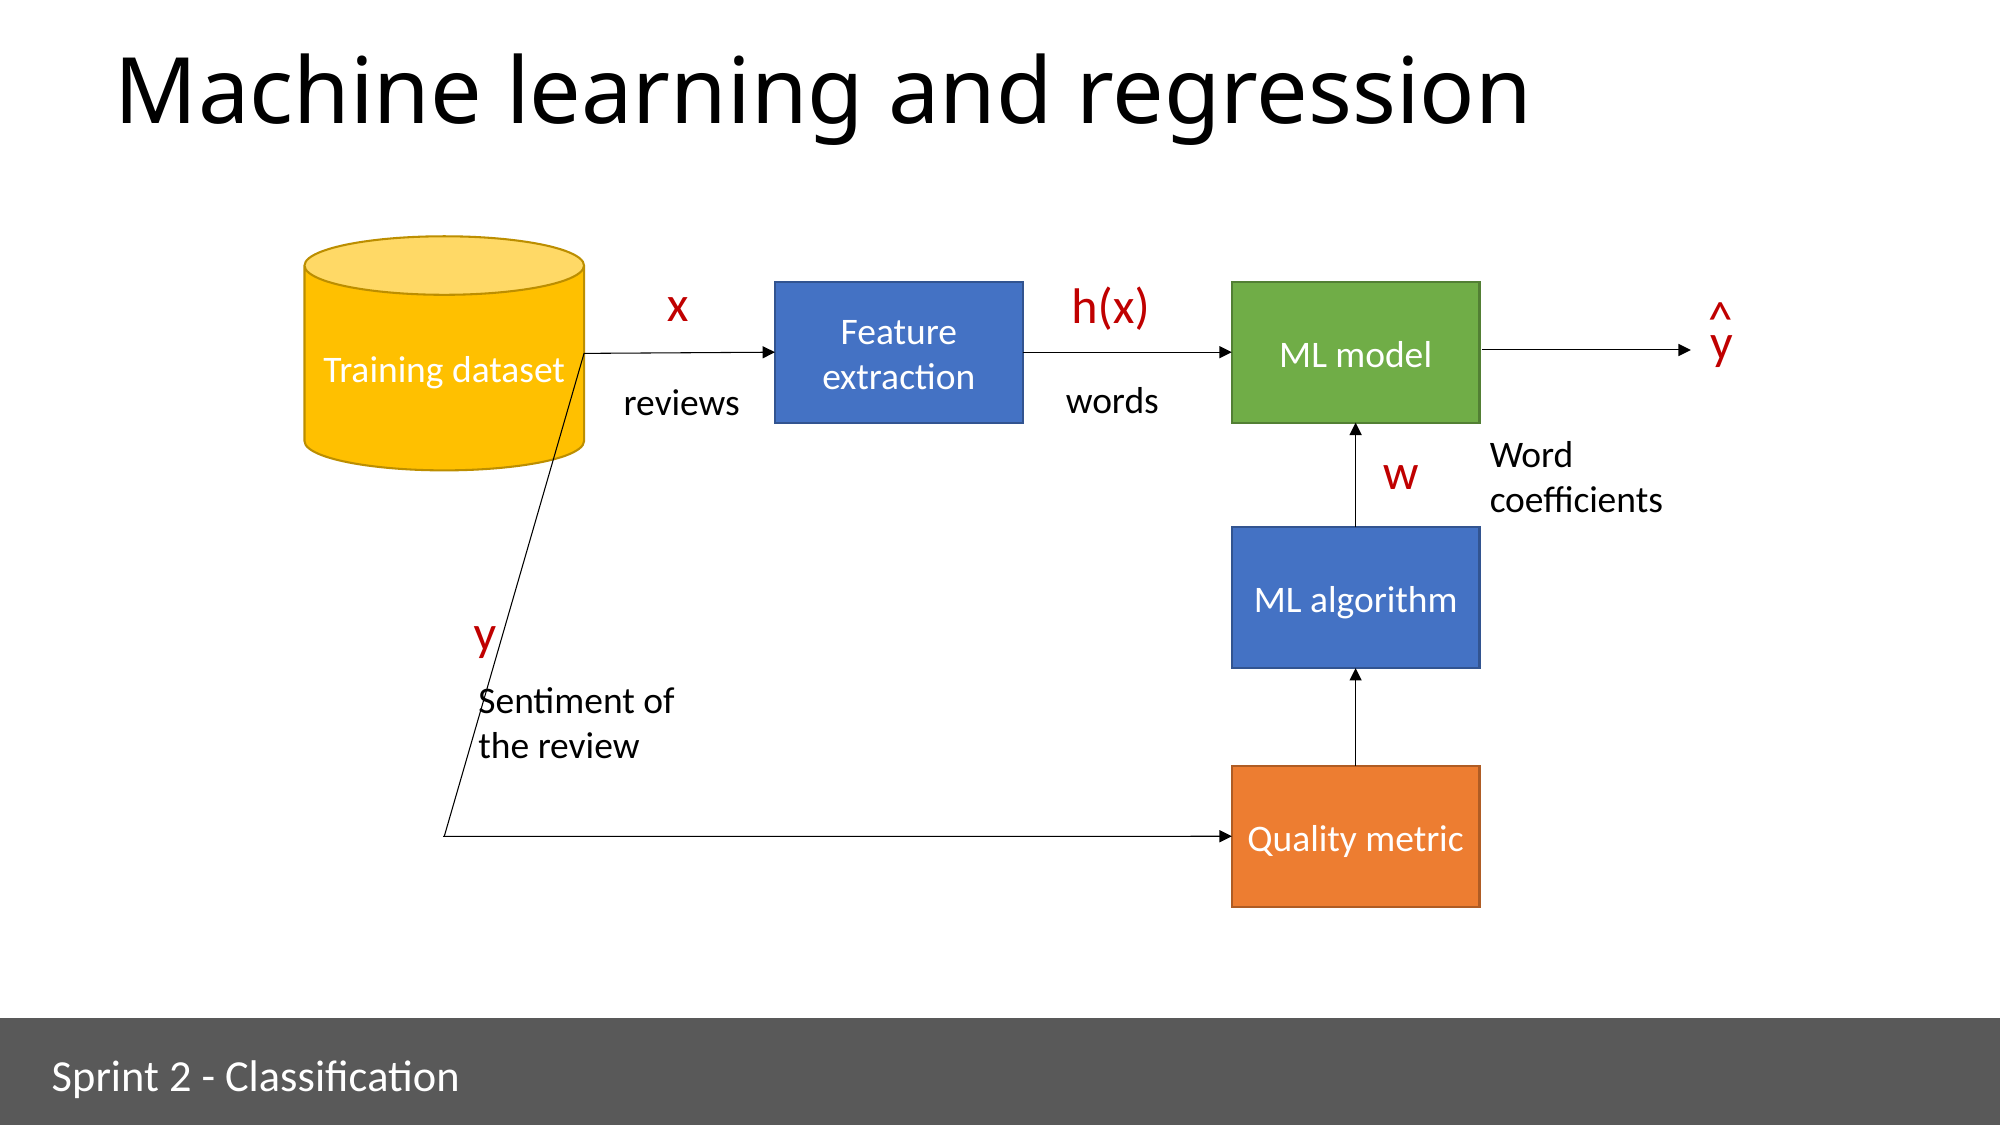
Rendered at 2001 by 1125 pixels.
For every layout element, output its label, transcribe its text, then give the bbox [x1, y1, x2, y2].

text_box ML model [1231, 281, 1481, 424]
text_box ML algorithm [1232, 526, 1481, 669]
text_box reviews [609, 370, 757, 431]
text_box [0, 1019, 2000, 1125]
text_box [1693, 279, 1741, 378]
text_box h(x) [1056, 265, 1196, 341]
text_box Word coefficients [1474, 422, 1737, 528]
text_box words [1038, 368, 1187, 428]
text_box w [1368, 431, 1414, 507]
title Machine learning and regression [99, 0, 1900, 188]
text_box Training dataset [303, 235, 586, 472]
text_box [443, 470, 1232, 837]
text_box Quality metric [1231, 765, 1481, 908]
text_box Feature extraction [774, 281, 1024, 424]
text_box x [652, 263, 698, 339]
